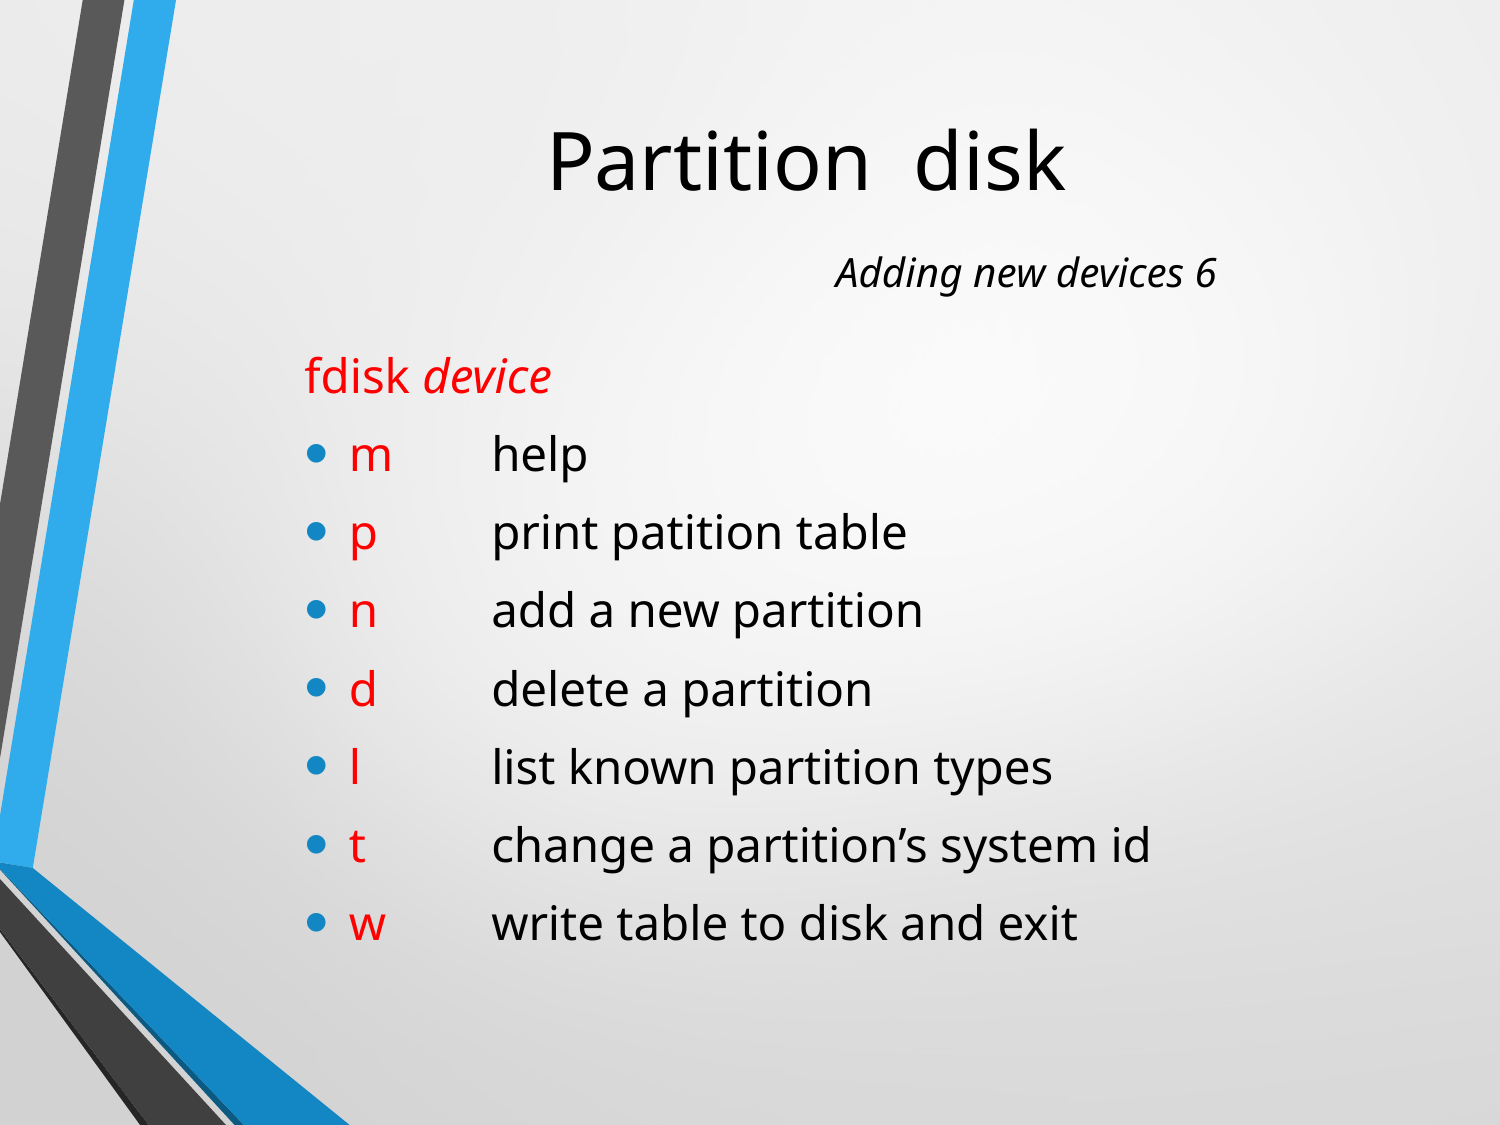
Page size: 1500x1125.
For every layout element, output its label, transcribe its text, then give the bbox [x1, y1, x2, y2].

title Partition disk Adding new devices 6 [265, 101, 1347, 312]
list fdisk device m help p print patition table n add a new partition d delete a partition l list known partition types t change a partition’s system id w write table to disk and exit [289, 338, 1371, 958]
